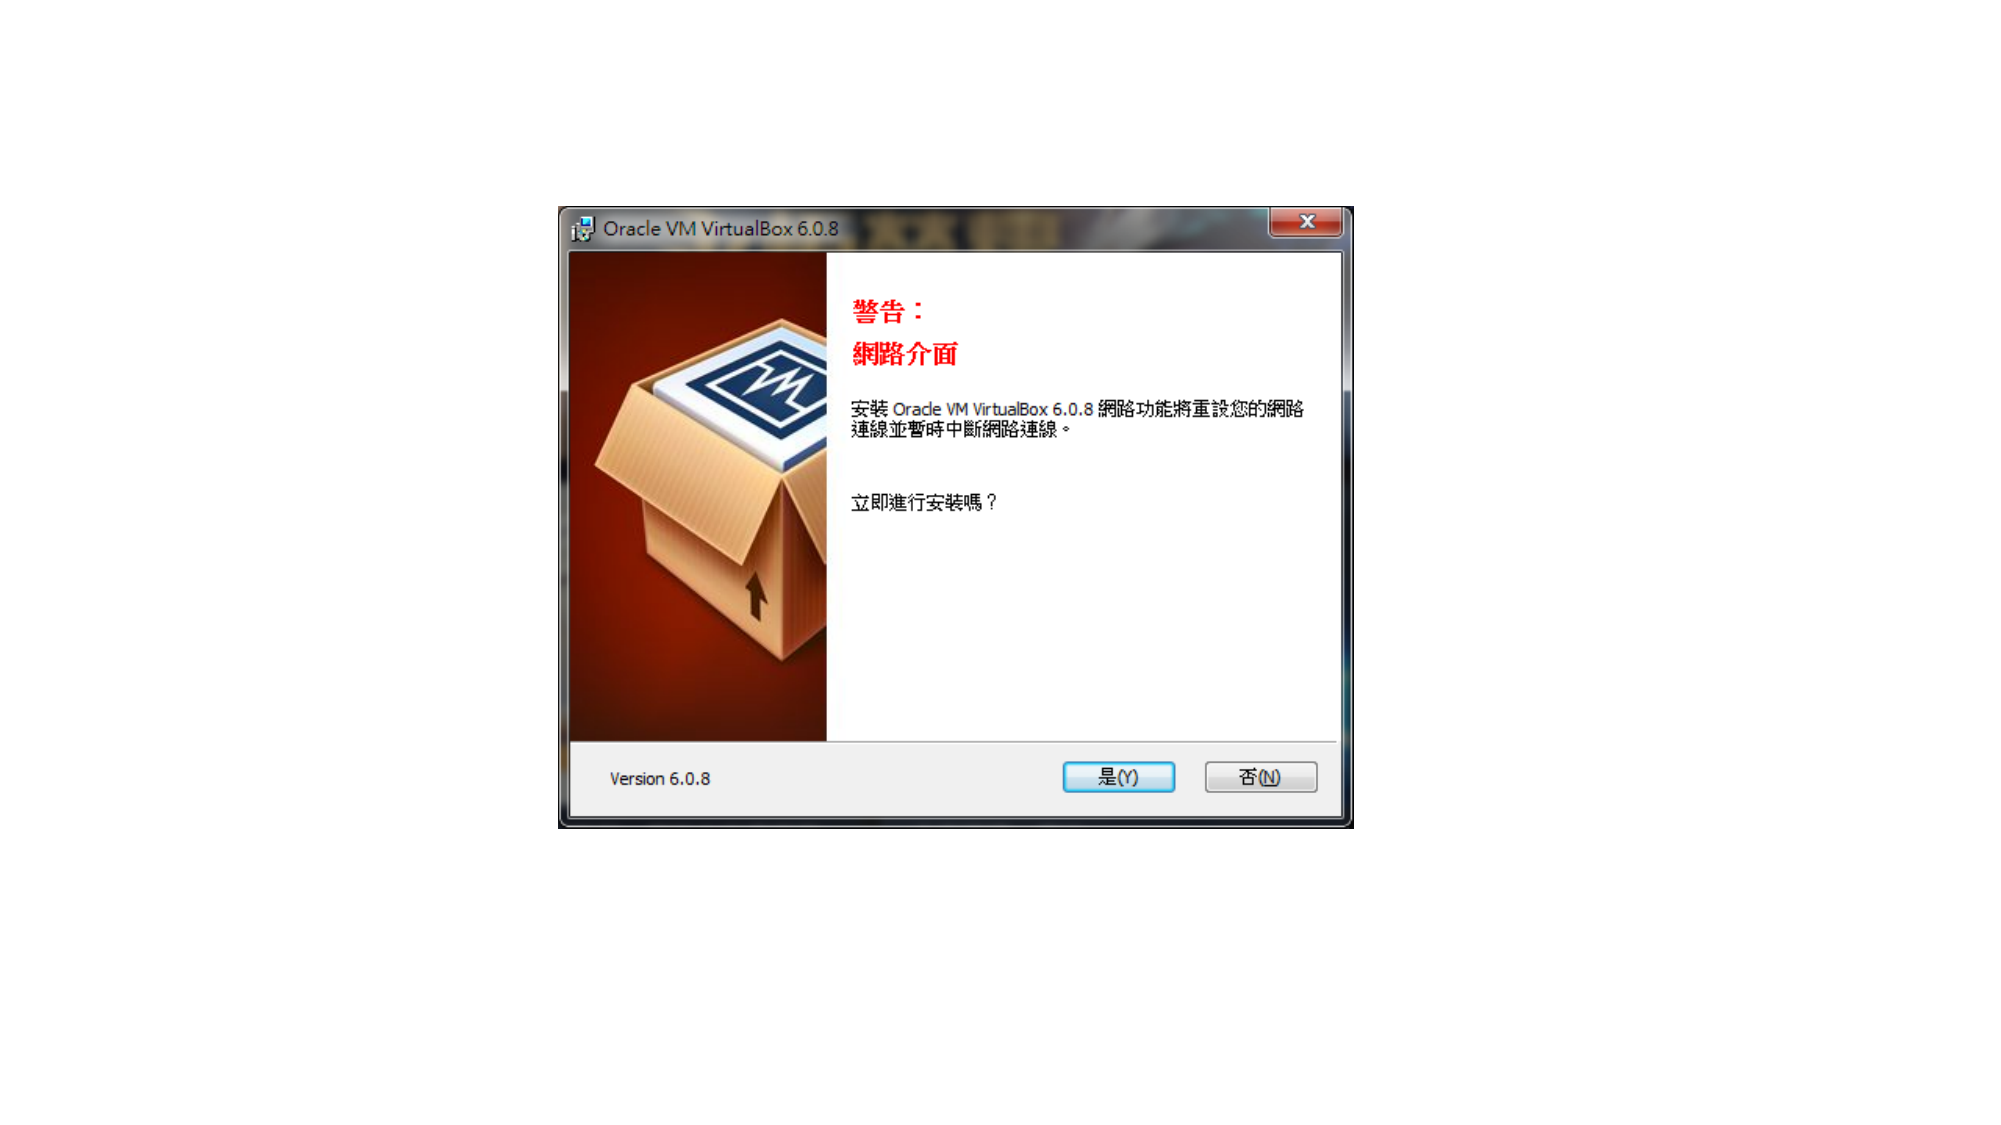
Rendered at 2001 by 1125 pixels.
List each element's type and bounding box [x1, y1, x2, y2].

list [558, 206, 1354, 829]
